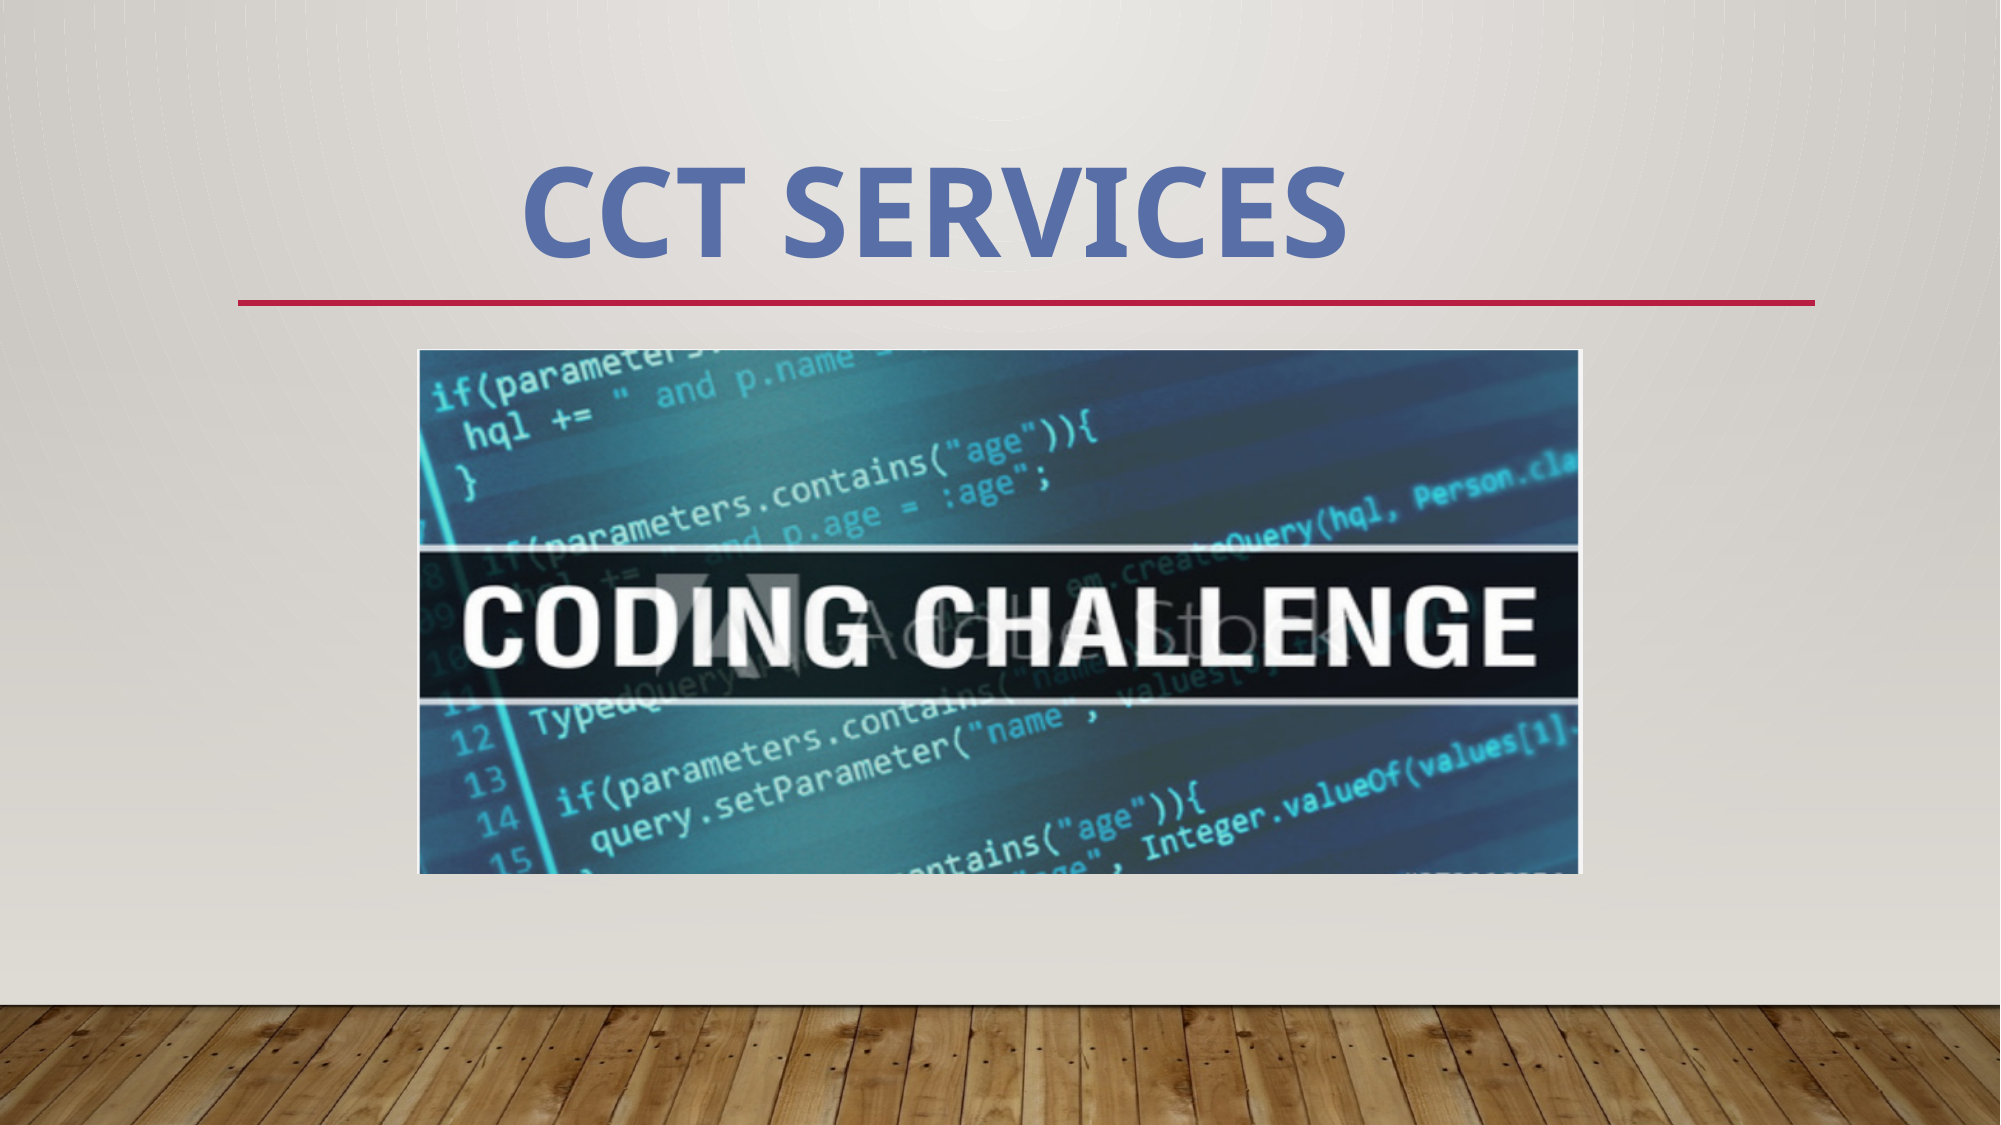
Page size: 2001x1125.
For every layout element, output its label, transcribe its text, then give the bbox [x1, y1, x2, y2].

title CCT Services [503, 142, 2000, 315]
picture [0, 1005, 2000, 1125]
picture [417, 349, 1583, 874]
